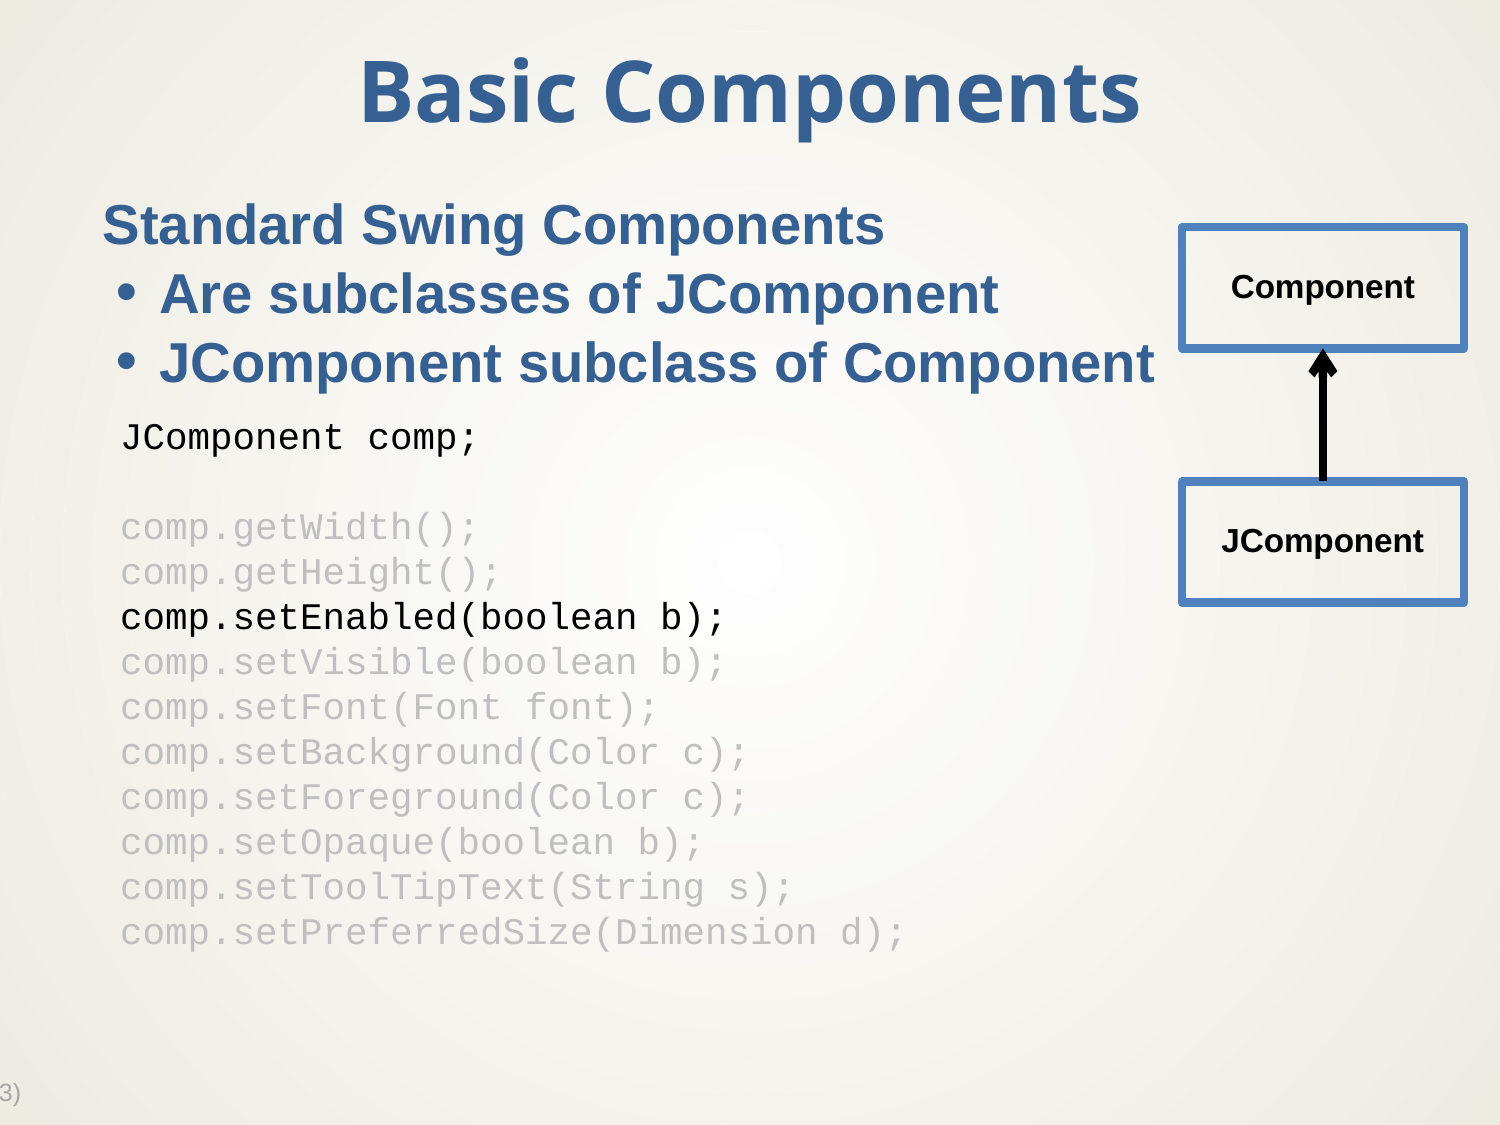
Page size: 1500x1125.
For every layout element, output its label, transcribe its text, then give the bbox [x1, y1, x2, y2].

text_box JComponent comp; comp.getWidth(); comp.getHeight(); comp.setEnabled(boolean b); comp.setVisible(boolean b); comp.setFont(Font font); comp.setBackground(Color c); comp.setForeground(Color c); comp.setOpaque(boolean b); comp.setToolTipText(String s); comp.setPreferredSize(Dimension d); [105, 404, 923, 960]
title Basic Components [0, 24, 1500, 166]
list Standard Swing Components Are subclasses of JComponent JComponent subclass of Component [56, 187, 1444, 1036]
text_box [1181, 226, 1465, 603]
